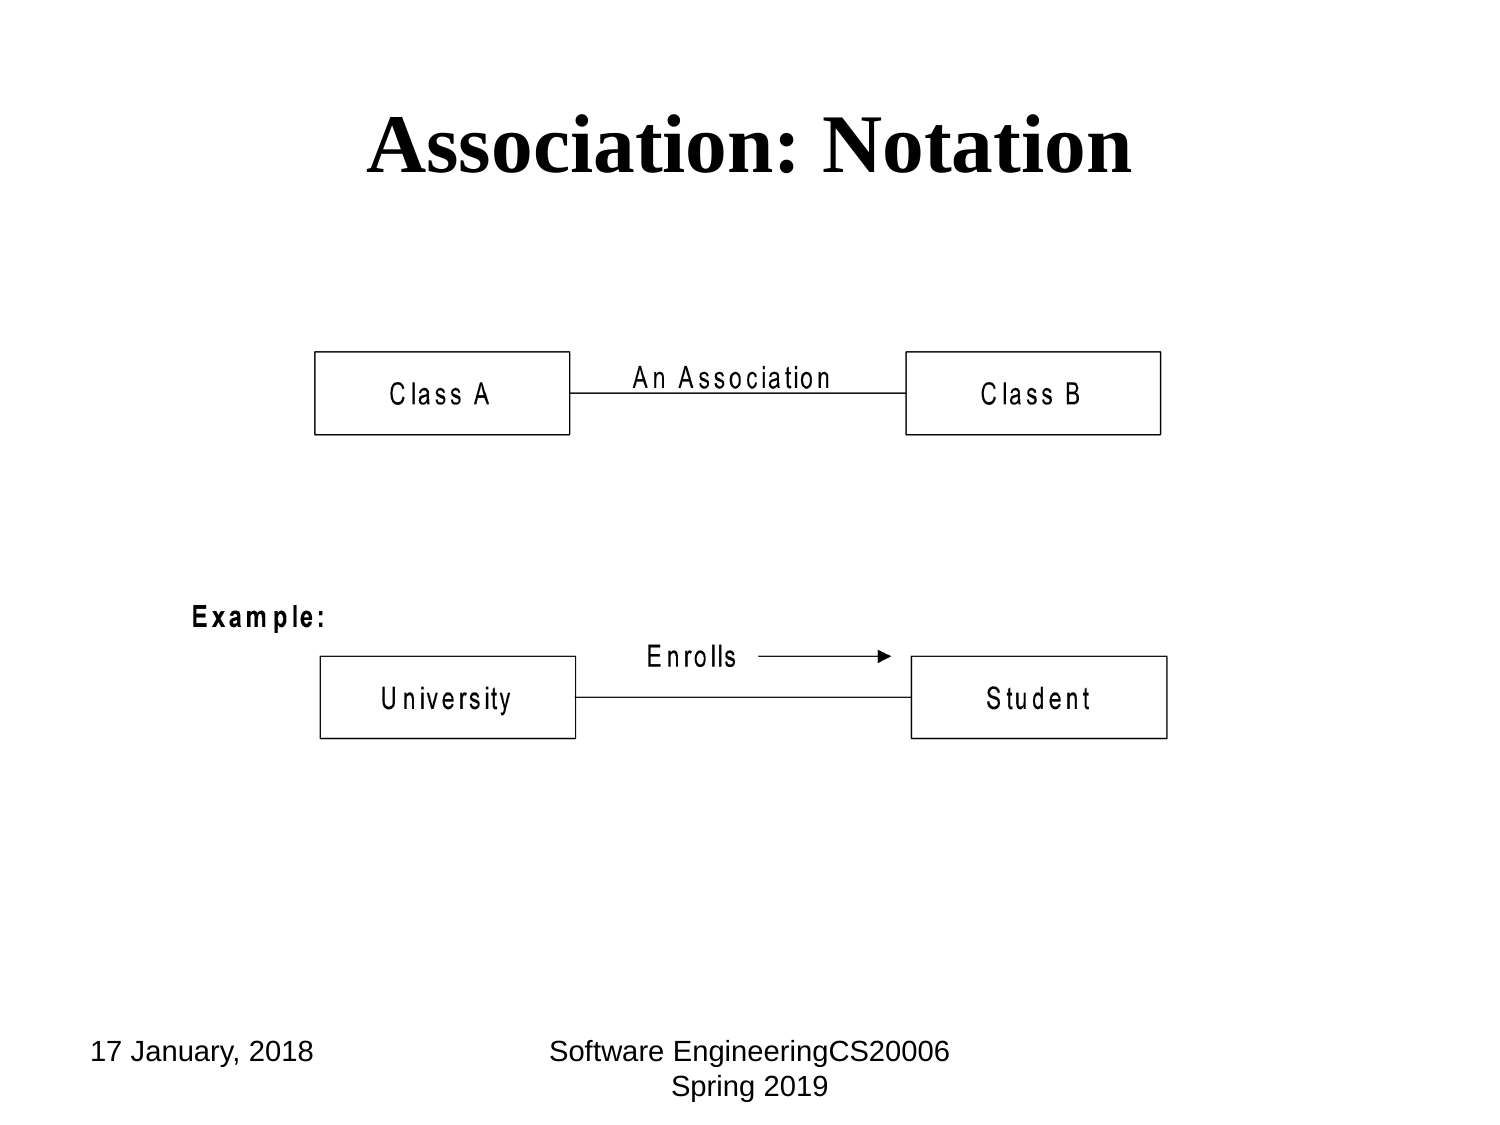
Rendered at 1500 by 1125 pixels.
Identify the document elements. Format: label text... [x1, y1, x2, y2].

title Association: Notation [75, 45, 1425, 233]
picture [174, 599, 1171, 742]
footer Software EngineeringCS20006 Spring 2019 [512, 1024, 988, 1103]
picture [312, 349, 1165, 438]
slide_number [75, 1024, 425, 1103]
